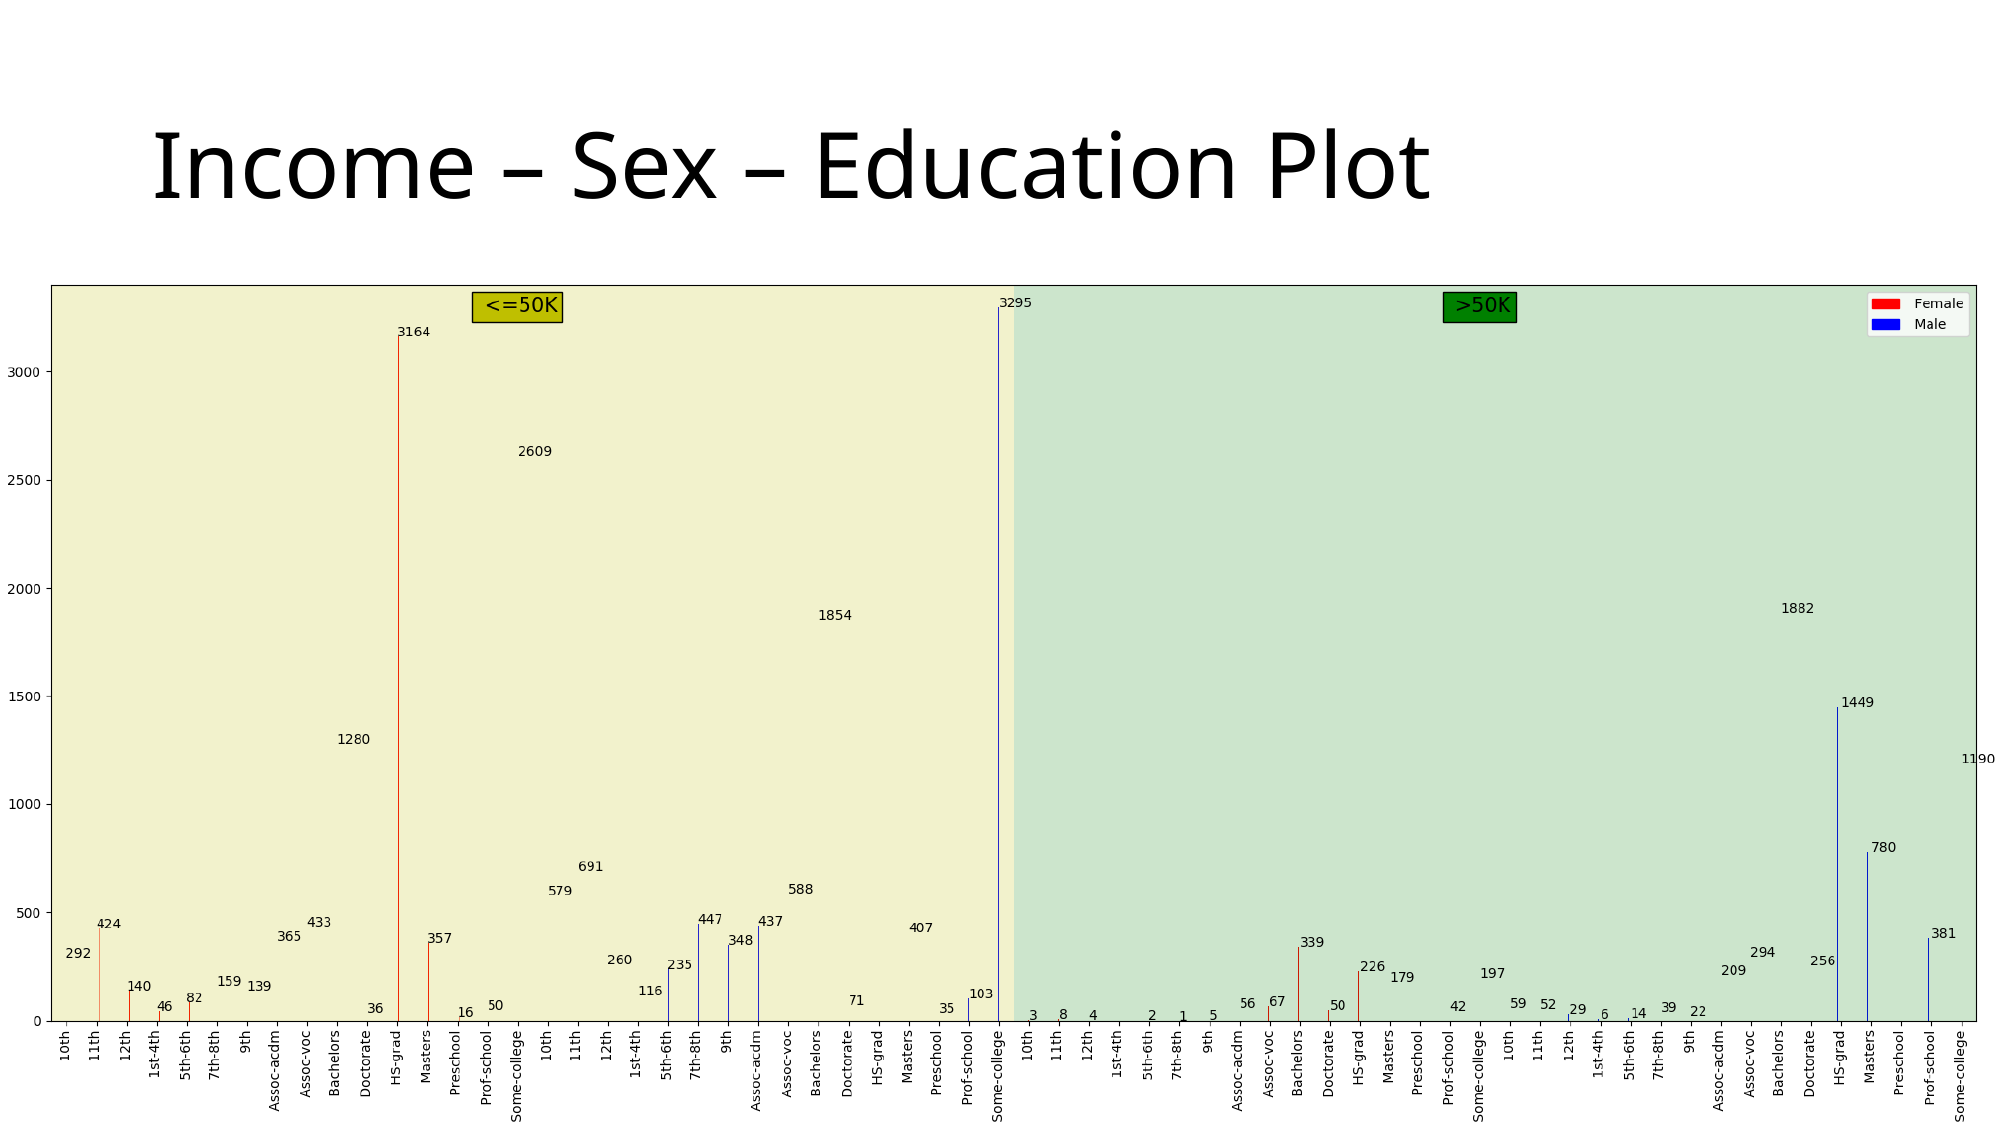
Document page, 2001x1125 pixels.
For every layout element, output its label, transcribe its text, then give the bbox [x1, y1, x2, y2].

title Income – Sex – Education Plot [137, 59, 1863, 277]
picture [0, 277, 1996, 1125]
